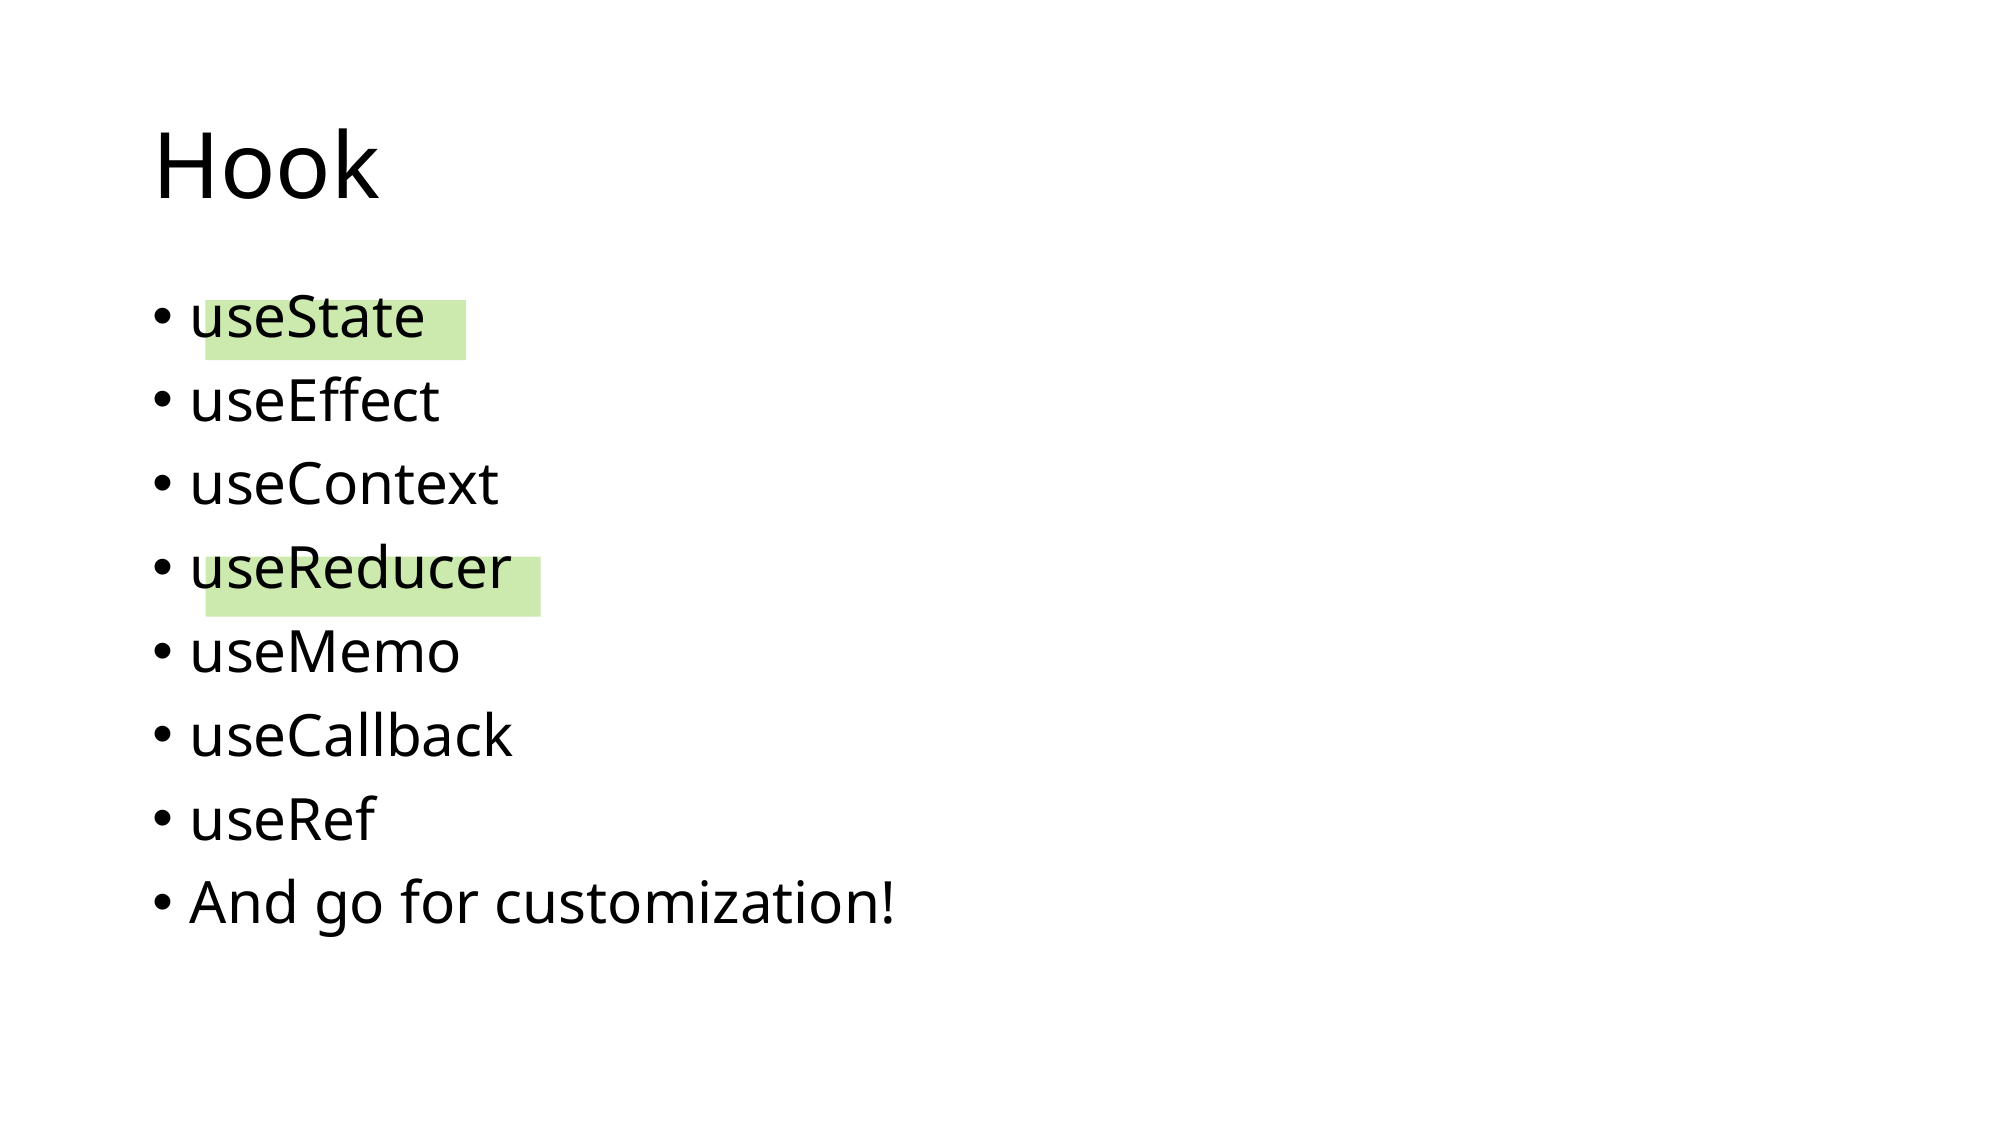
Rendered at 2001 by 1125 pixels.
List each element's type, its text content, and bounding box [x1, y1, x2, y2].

list useState useEffect useContext useReducer useMemo useCallback useRef And go for customization! [137, 279, 1863, 994]
title Hook [137, 59, 1863, 278]
